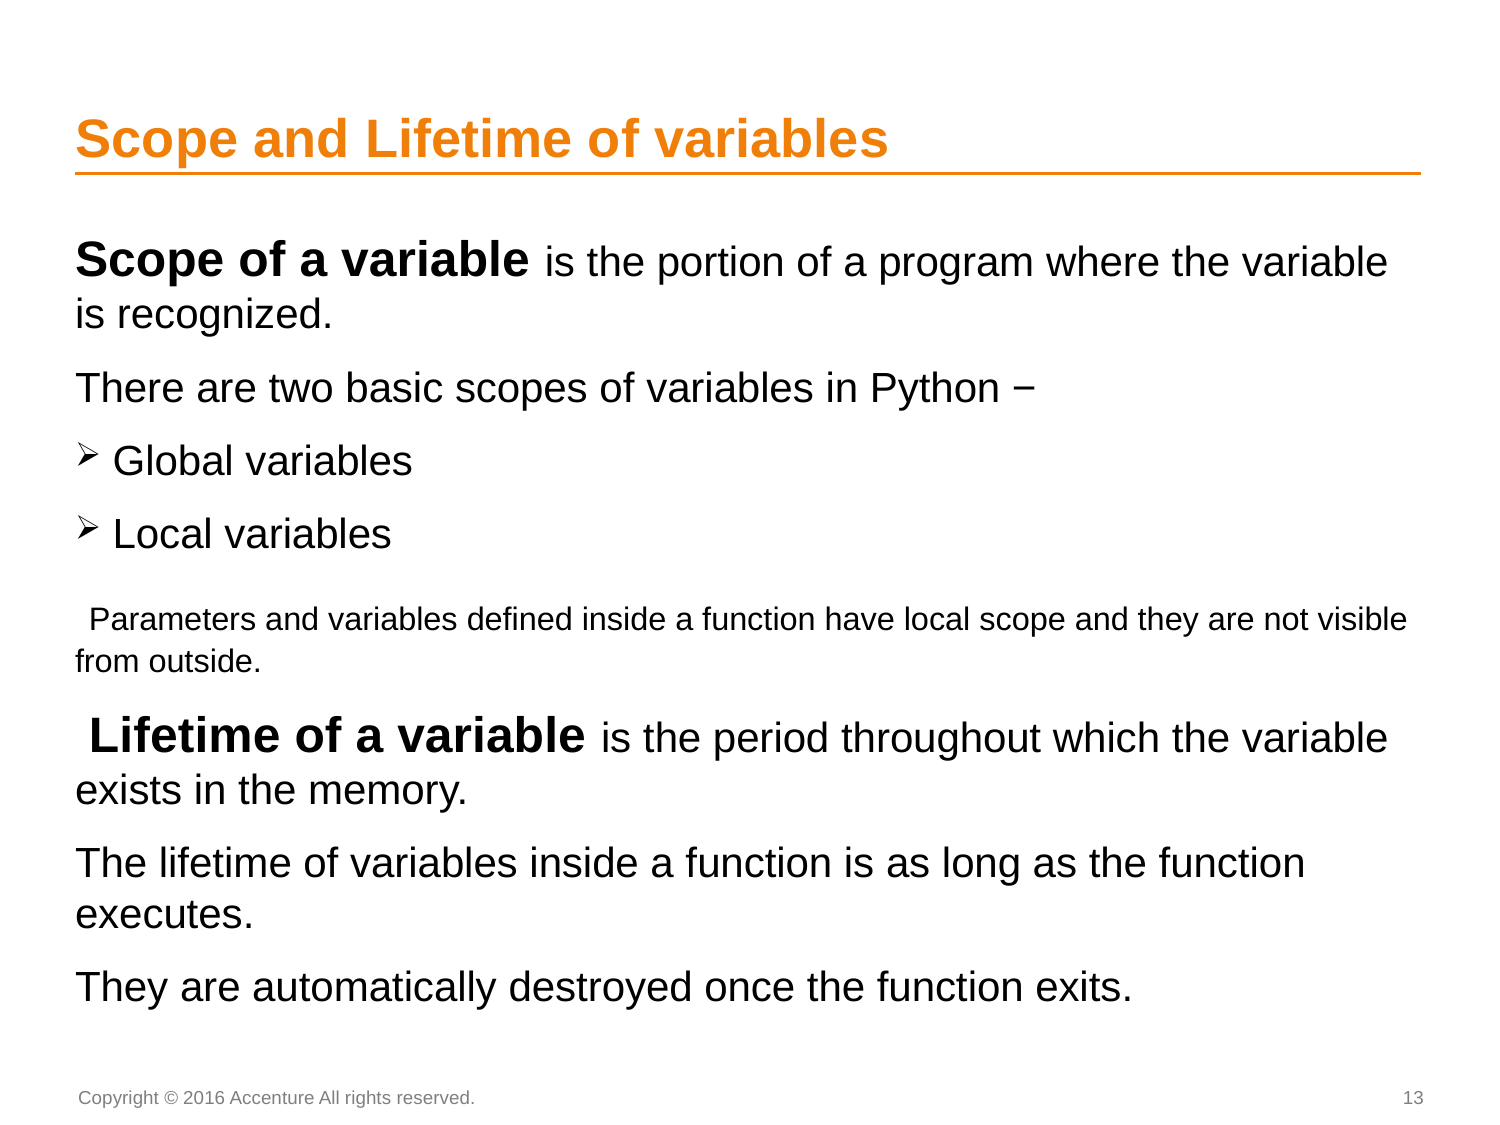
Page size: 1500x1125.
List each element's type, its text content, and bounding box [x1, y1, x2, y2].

title Scope and Lifetime of variables [75, 27, 1422, 168]
list Scope of a variable is the portion of a program where the variable is recognized. There are two basic scopes of variables in Python − Global variables Local variables Parameters and variables defined inside a function have local scope and they are not visible from outside. Lifetime of a variable is the period throughout which the variable exists in the memory. The lifetime of variables inside a function is as long as the function executes. They are automatically destroyed once the function exits. [75, 226, 1425, 1018]
